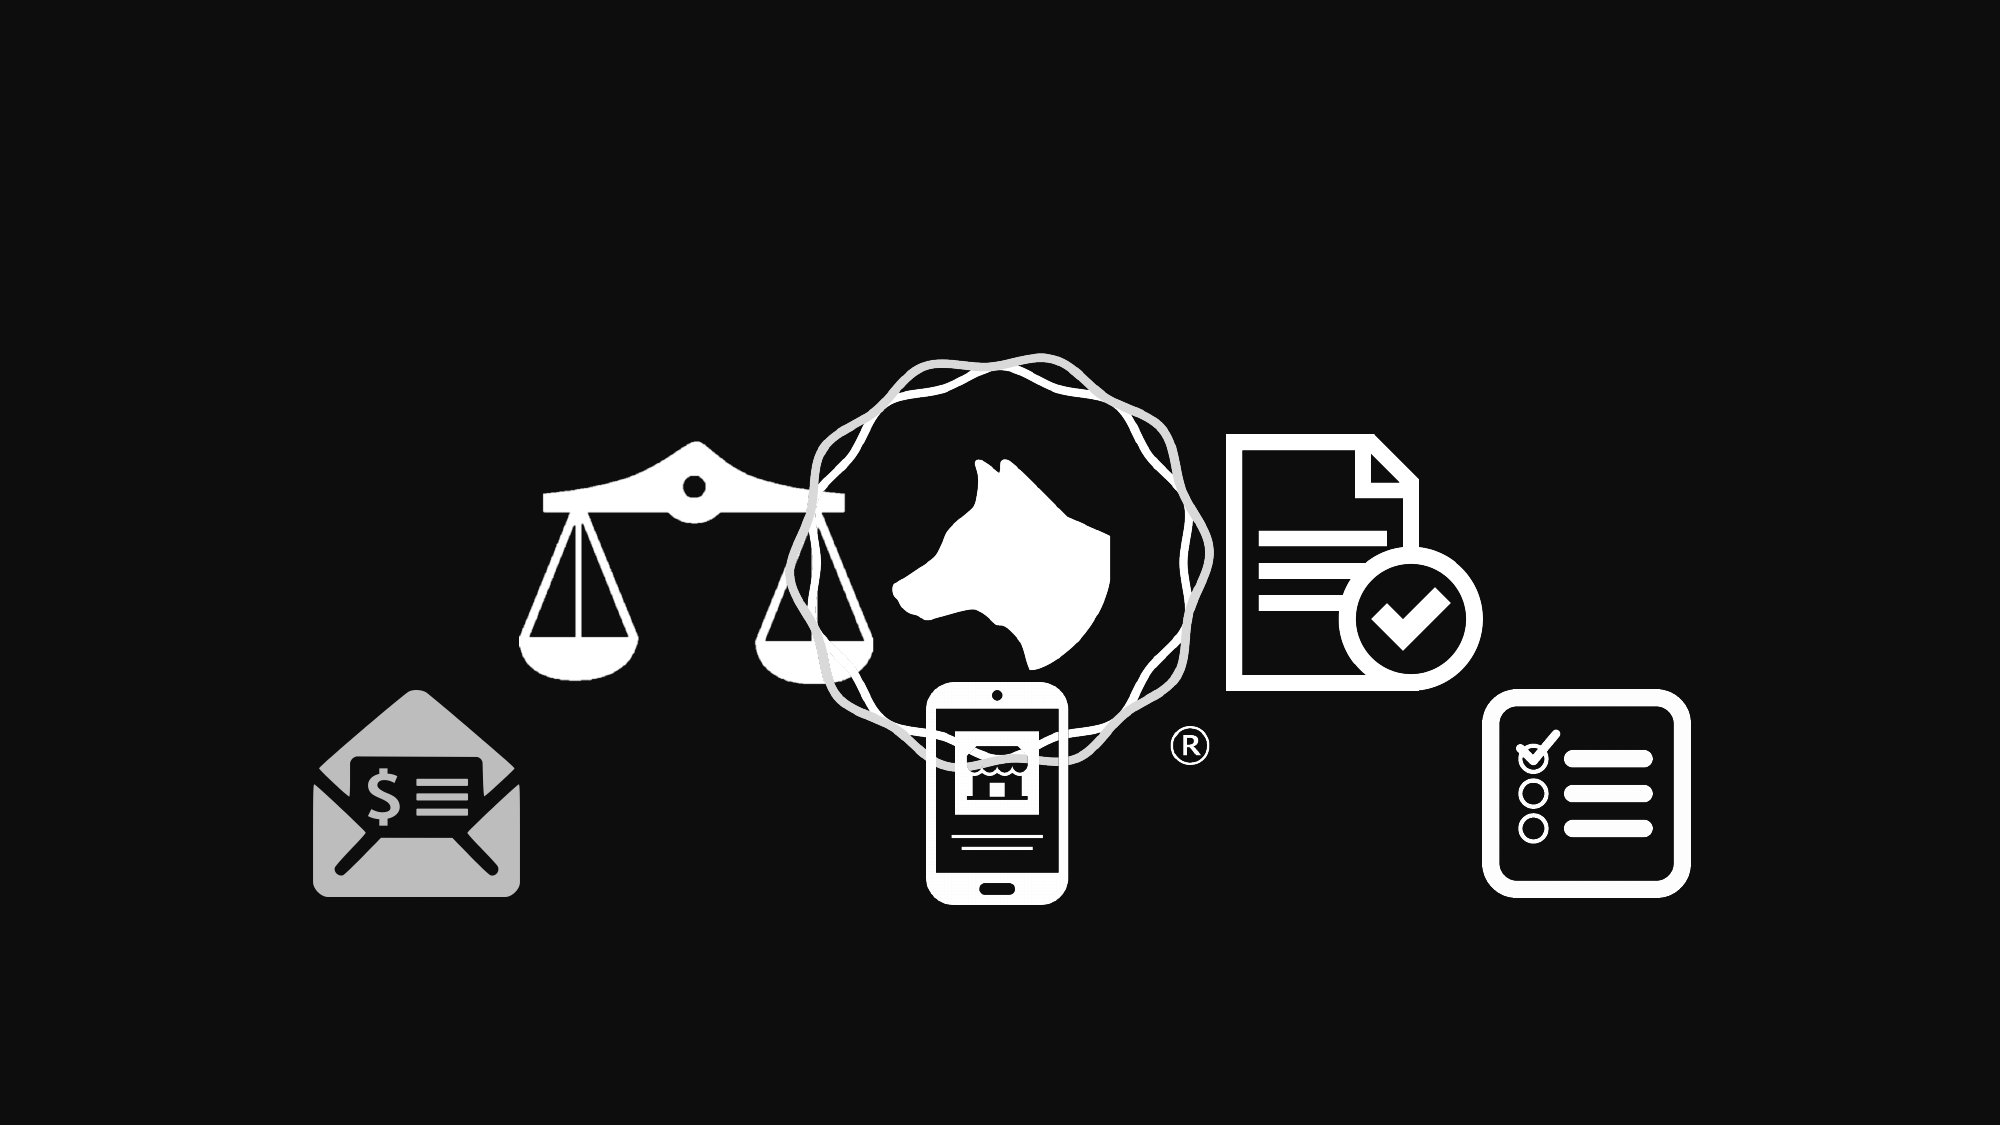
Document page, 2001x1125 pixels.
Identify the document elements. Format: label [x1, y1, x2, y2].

picture [313, 353, 1214, 906]
picture [1226, 434, 1691, 898]
